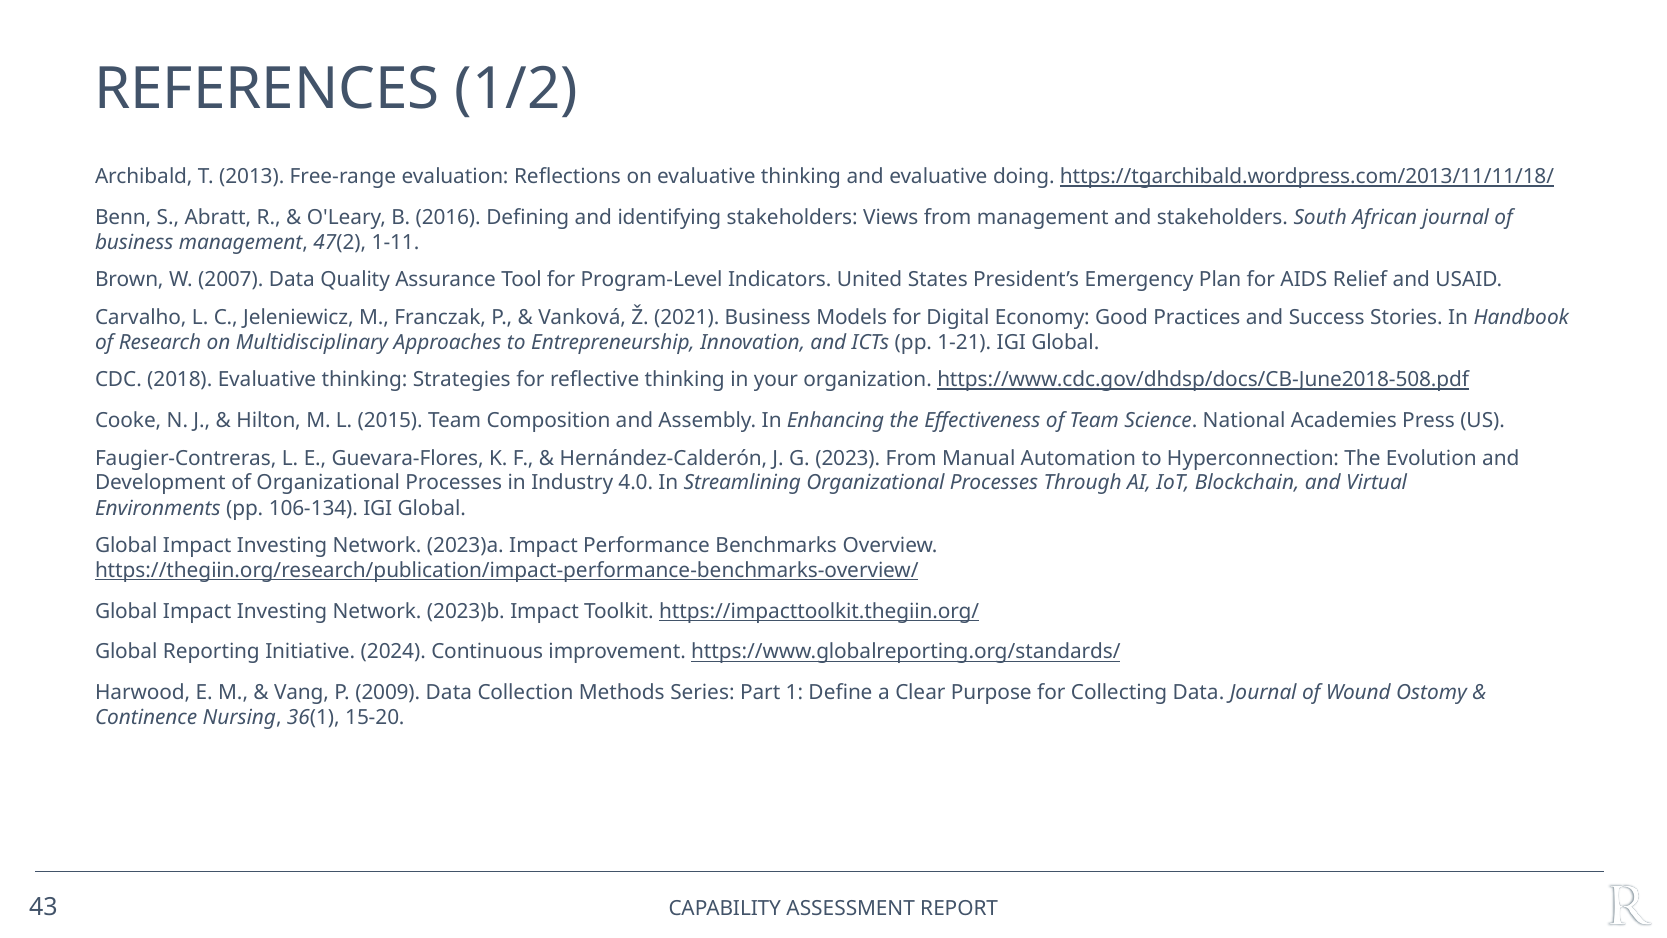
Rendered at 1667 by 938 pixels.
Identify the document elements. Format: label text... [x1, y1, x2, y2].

list Capability ASSESSMENT Report [412, 882, 1254, 932]
title References (1/2) [79, 25, 1588, 145]
slide_number 43 [7, 882, 80, 933]
list Archibald, T. (2013). Free-range evaluation: Reflections on evaluative thinking and evaluative doing. https://tgarchibald.wordpress.com/2013/11/11/18/ Benn, S., Abratt, R., & O'Leary, B. (2016). Defining and identifying stakeholders: Views from management and stakeholders. South African journal of business management, 47(2), 1-11. Brown, W. (2007). Data Quality Assurance Tool for Program-Level Indicators. United States President’s Emergency Plan for AIDS Relief and USAID. Carvalho, L. C., Jeleniewicz, M., Franczak, P., & Vanková, Ž. (2021). Business Models for Digital Economy: Good Practices and Success Stories. In Handbook of Research on Multidisciplinary Approaches to Entrepreneurship, Innovation, and ICTs (pp. 1-21). IGI Global. CDC. (2018). Evaluative thinking: Strategies for reflective thinking in your organization. https://www.cdc.gov/dhdsp/docs/CB-June2018-508.pdf Cooke, N. J., & Hilton, M. L. (2015). Team Composition and Assembly. In Enhancing the Effectiveness of Team Science. National Academies Press (US). Faugier-Contreras, L. E., Guevara-Flores, K. F., & Hernández-Calderón, J. G. (2023). From Manual Automation to Hyperconnection: The Evolution and Development of Organizational Processes in Industry 4.0. In Streamlining Organizational Processes Through AI, IoT, Blockchain, and Virtual Environments (pp. 106-134). IGI Global. Global Impact Investing Network. (2023)a. Impact Performance Benchmarks Overview. https://thegiin.org/research/publication/impact-performance-benchmarks-overview/ Global Impact Investing Network. (2023)b. Impact Toolkit. https://impacttoolkit.thegiin.org/ Global Reporting Initiative. (2024). Continuous improvement. https://www.globalreporting.org/standards/ Harwood, E. M., & Vang, P. (2009). Data Collection Methods Series: Part 1: Define a Clear Purpose for Collecting Data. Journal of Wound Ostomy & Continence Nursing, 36(1), 15-20. [79, 155, 1588, 781]
picture [1605, 882, 1654, 928]
